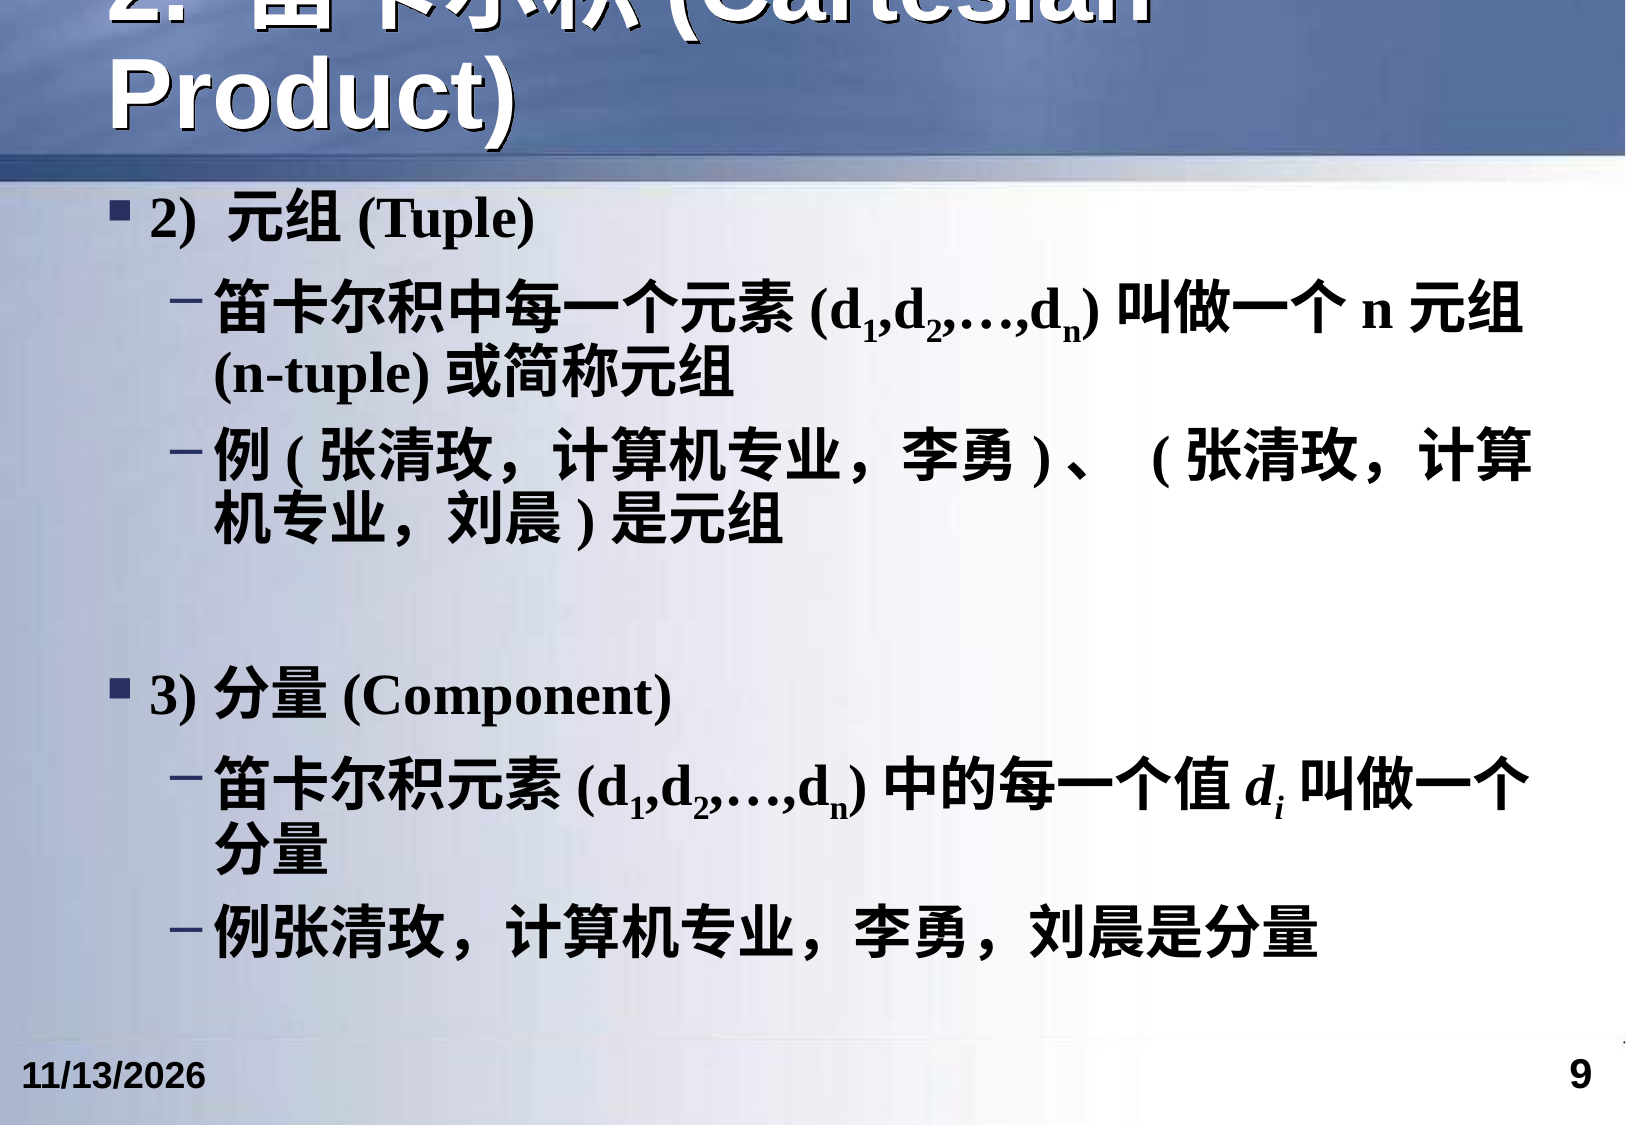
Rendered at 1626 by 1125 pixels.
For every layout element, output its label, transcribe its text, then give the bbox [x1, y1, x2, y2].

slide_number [2, 1041, 380, 1125]
picture [0, 0, 1626, 1125]
title 2. 笛卡尔积(Cartesian Product) [106, 41, 1554, 150]
list 2) 元组(Tuple) 笛卡尔积中每一个元素(d1,d2,…,dn)叫做一个n元组(n-tuple)或简称元组 例(张清玫，计算机专业，李勇)、 (张清玫，计算机专业，刘晨)是元组 3)分量(Component) 笛卡尔积元素(d1,d2,…,dn)中的每一个值di叫做一个分量 例张清玫，计算机专业，李勇，刘晨是分量 [106, 187, 1554, 965]
slide_number 9 [1201, 1037, 1612, 1124]
